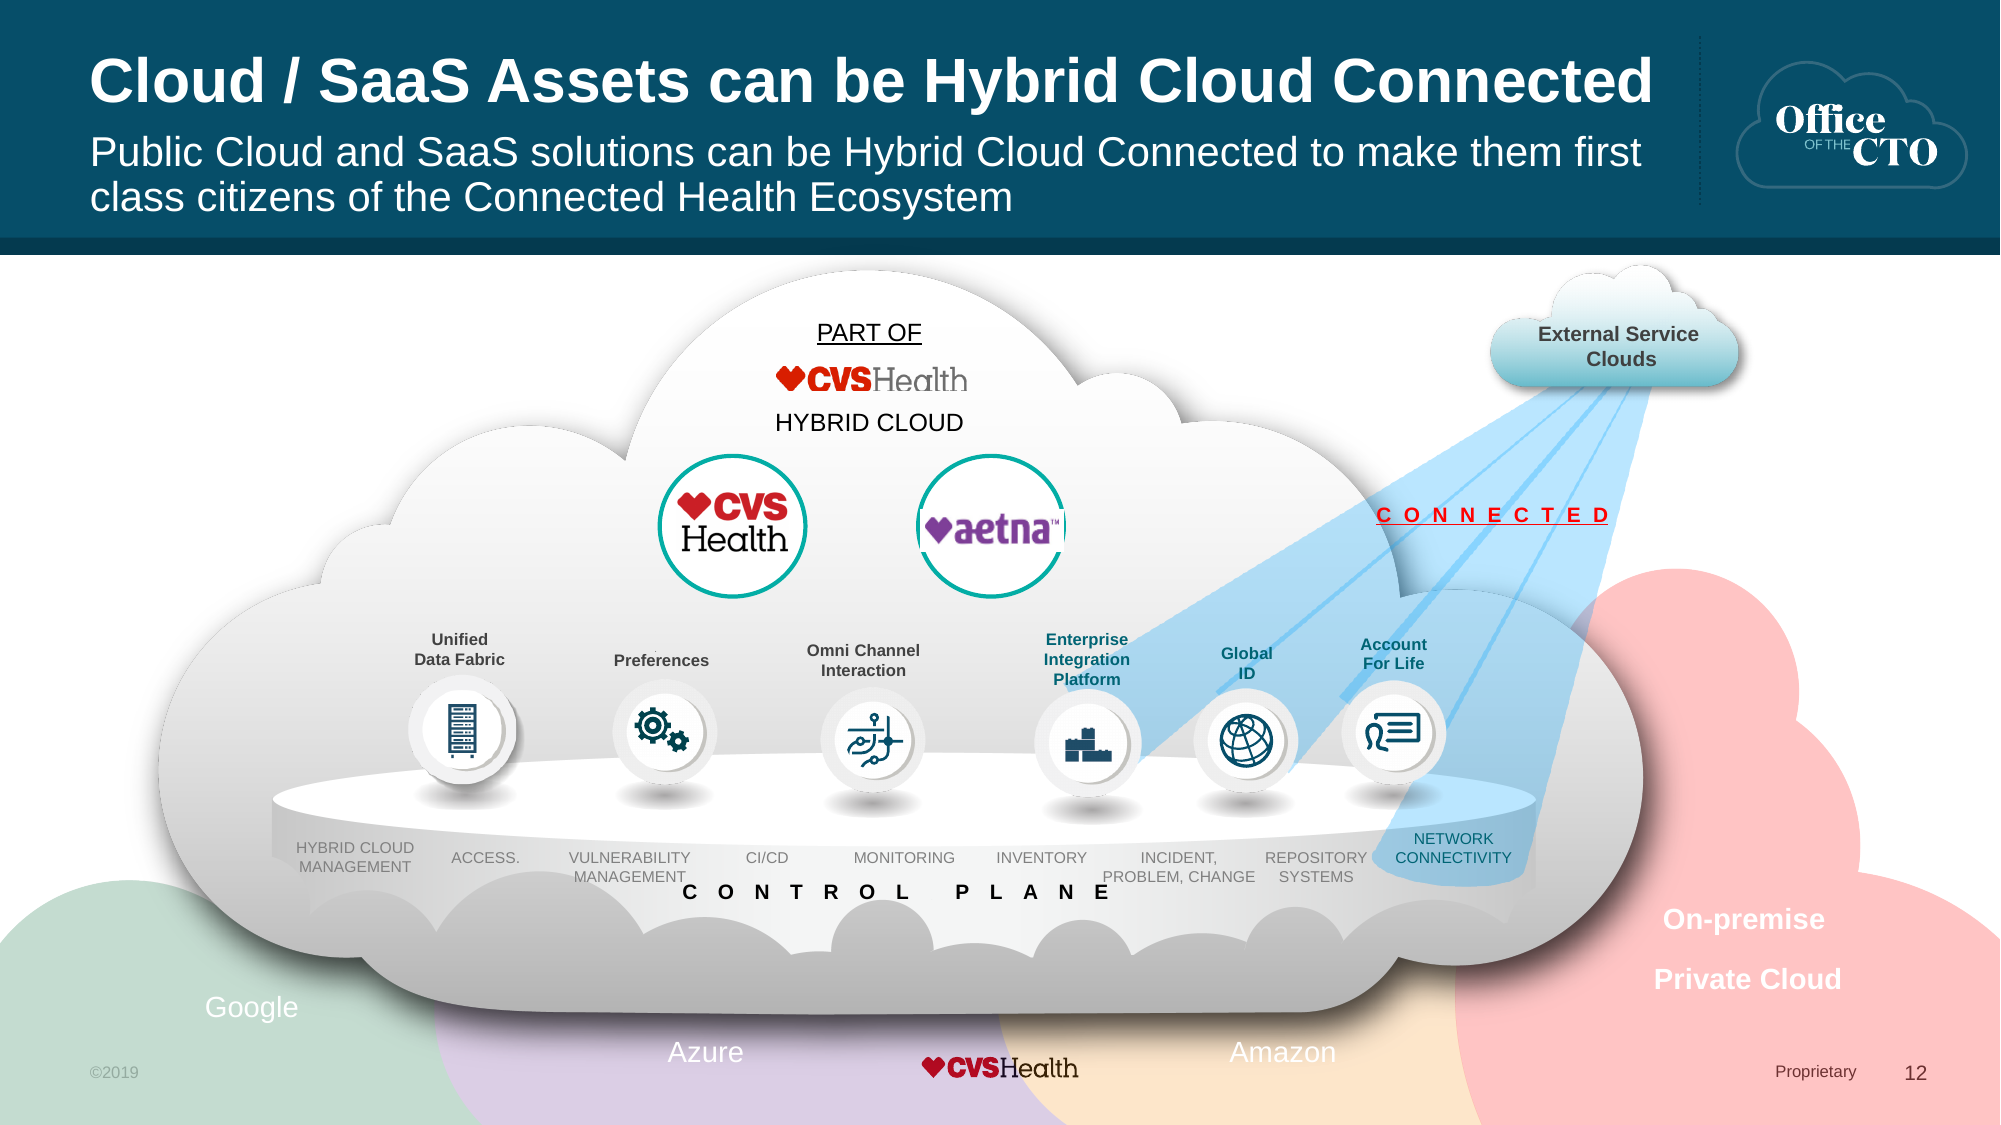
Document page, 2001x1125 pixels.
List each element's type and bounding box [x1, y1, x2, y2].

picture [1311, 140, 1321, 166]
picture [608, 185, 618, 211]
picture [1335, 59, 1374, 102]
picture [1910, 139, 1920, 165]
picture [1183, 144, 1193, 165]
picture [120, 144, 132, 166]
picture [199, 189, 215, 211]
picture [565, 189, 584, 211]
picture [1199, 144, 1217, 166]
picture [1393, 144, 1414, 166]
picture [295, 189, 299, 210]
picture [1890, 139, 1898, 165]
picture [630, 144, 648, 166]
picture [778, 181, 782, 210]
picture [860, 189, 878, 211]
picture [1255, 144, 1273, 166]
picture [1458, 69, 1487, 101]
picture [396, 69, 429, 102]
picture [1366, 144, 1388, 165]
text_box [280, 828, 1529, 999]
picture [789, 136, 793, 165]
picture [1631, 140, 1641, 166]
picture [447, 144, 467, 166]
picture [1242, 70, 1271, 102]
picture [608, 140, 618, 166]
picture [764, 185, 774, 211]
picture [470, 144, 490, 166]
picture [970, 70, 1001, 114]
picture [988, 189, 1010, 210]
picture [1562, 62, 1581, 102]
picture [1324, 144, 1343, 166]
picture [1222, 144, 1239, 166]
picture [1099, 137, 1124, 166]
text_box [586, 649, 737, 810]
picture [730, 144, 750, 166]
picture [1360, 144, 1364, 165]
picture [928, 60, 963, 101]
picture [847, 138, 870, 165]
picture [1438, 144, 1456, 166]
text_box [788, 640, 939, 818]
text_box [1318, 633, 1469, 811]
picture [144, 136, 162, 166]
picture [1819, 105, 1829, 132]
picture [489, 60, 528, 101]
picture [231, 57, 261, 102]
picture [1575, 136, 1585, 165]
picture [362, 144, 379, 165]
picture [709, 189, 728, 211]
picture [569, 69, 598, 102]
picture [1585, 69, 1614, 102]
picture [644, 181, 662, 211]
picture [925, 189, 942, 211]
picture [431, 189, 449, 211]
picture [194, 70, 223, 102]
picture [1278, 136, 1295, 166]
picture [839, 189, 856, 211]
picture [784, 189, 794, 210]
picture [1380, 69, 1412, 102]
picture [945, 185, 955, 211]
text_box [1011, 628, 1163, 825]
picture [1046, 69, 1064, 101]
picture [217, 137, 242, 166]
picture [874, 69, 903, 102]
picture [709, 144, 725, 166]
picture [281, 144, 291, 166]
picture [321, 59, 357, 102]
picture [1619, 57, 1649, 102]
picture [603, 69, 632, 102]
picture [813, 183, 834, 210]
picture [1531, 144, 1548, 165]
picture [122, 189, 142, 211]
picture [1018, 144, 1036, 166]
picture [654, 144, 671, 165]
text_box [384, 628, 536, 811]
picture [1927, 140, 1936, 164]
picture [1507, 144, 1526, 166]
picture [921, 144, 931, 165]
picture [534, 69, 563, 102]
picture [317, 189, 334, 211]
picture [420, 137, 442, 166]
picture [92, 59, 131, 102]
picture [1777, 107, 1786, 132]
picture [1846, 115, 1861, 133]
picture [1529, 69, 1558, 102]
picture [621, 189, 639, 211]
picture [811, 144, 829, 166]
picture [466, 182, 490, 211]
picture [1833, 105, 1842, 111]
picture [795, 144, 806, 166]
picture [1177, 144, 1181, 165]
picture [0, 256, 2000, 1125]
picture [1854, 139, 1874, 165]
picture [1042, 144, 1052, 166]
picture [155, 69, 187, 102]
picture [166, 189, 183, 211]
picture [1485, 136, 1502, 165]
picture [1736, 61, 1967, 189]
picture [1495, 69, 1524, 102]
picture [338, 144, 358, 166]
picture [681, 183, 703, 210]
picture [1550, 144, 1559, 165]
picture [1153, 144, 1170, 165]
picture [257, 144, 275, 166]
picture [408, 181, 425, 210]
picture [1420, 69, 1449, 101]
picture [92, 189, 109, 211]
picture [496, 189, 514, 211]
picture [301, 189, 311, 210]
picture [589, 189, 605, 211]
picture [145, 189, 162, 211]
picture [250, 189, 266, 210]
picture [875, 144, 894, 174]
picture [1878, 115, 1884, 122]
picture [185, 144, 201, 166]
picture [1008, 57, 1038, 102]
picture [745, 69, 778, 102]
picture [1471, 140, 1481, 166]
picture [1054, 144, 1058, 165]
picture [979, 137, 1003, 166]
picture [139, 57, 146, 101]
picture [1070, 57, 1077, 63]
picture [432, 59, 468, 102]
picture [526, 189, 536, 210]
picture [1808, 105, 1815, 132]
picture [372, 181, 382, 210]
picture [520, 189, 524, 210]
picture [782, 69, 811, 101]
picture [1794, 107, 1803, 132]
picture [903, 189, 922, 219]
picture [350, 189, 368, 211]
picture [1064, 136, 1082, 166]
picture [543, 189, 560, 210]
picture [676, 144, 693, 166]
picture [883, 189, 900, 211]
picture [1280, 57, 1310, 102]
picture [293, 144, 297, 165]
text_box [1171, 642, 1323, 819]
picture [303, 136, 321, 166]
picture [532, 144, 549, 166]
picture [384, 136, 402, 166]
picture [1141, 59, 1180, 102]
picture [958, 189, 976, 211]
picture [982, 189, 986, 210]
picture [284, 57, 299, 103]
picture [587, 144, 604, 166]
picture [659, 69, 688, 102]
picture [362, 69, 395, 102]
picture [228, 185, 238, 211]
picture [494, 137, 516, 166]
picture [1611, 144, 1628, 166]
picture [1599, 144, 1608, 165]
picture [733, 189, 753, 211]
picture [554, 144, 572, 166]
picture [1867, 115, 1882, 133]
picture [1418, 136, 1433, 165]
picture [271, 189, 289, 211]
picture [636, 62, 655, 102]
picture [1070, 70, 1077, 101]
picture [1242, 140, 1252, 166]
picture [1188, 57, 1195, 101]
picture [1129, 144, 1148, 166]
picture [94, 138, 115, 165]
picture [898, 136, 916, 166]
picture [838, 57, 868, 102]
picture [1203, 69, 1235, 102]
picture [1835, 114, 1842, 132]
picture [133, 144, 137, 165]
picture [1085, 57, 1115, 102]
picture [943, 136, 961, 166]
picture [395, 185, 405, 211]
picture [754, 144, 771, 165]
picture [711, 69, 740, 102]
